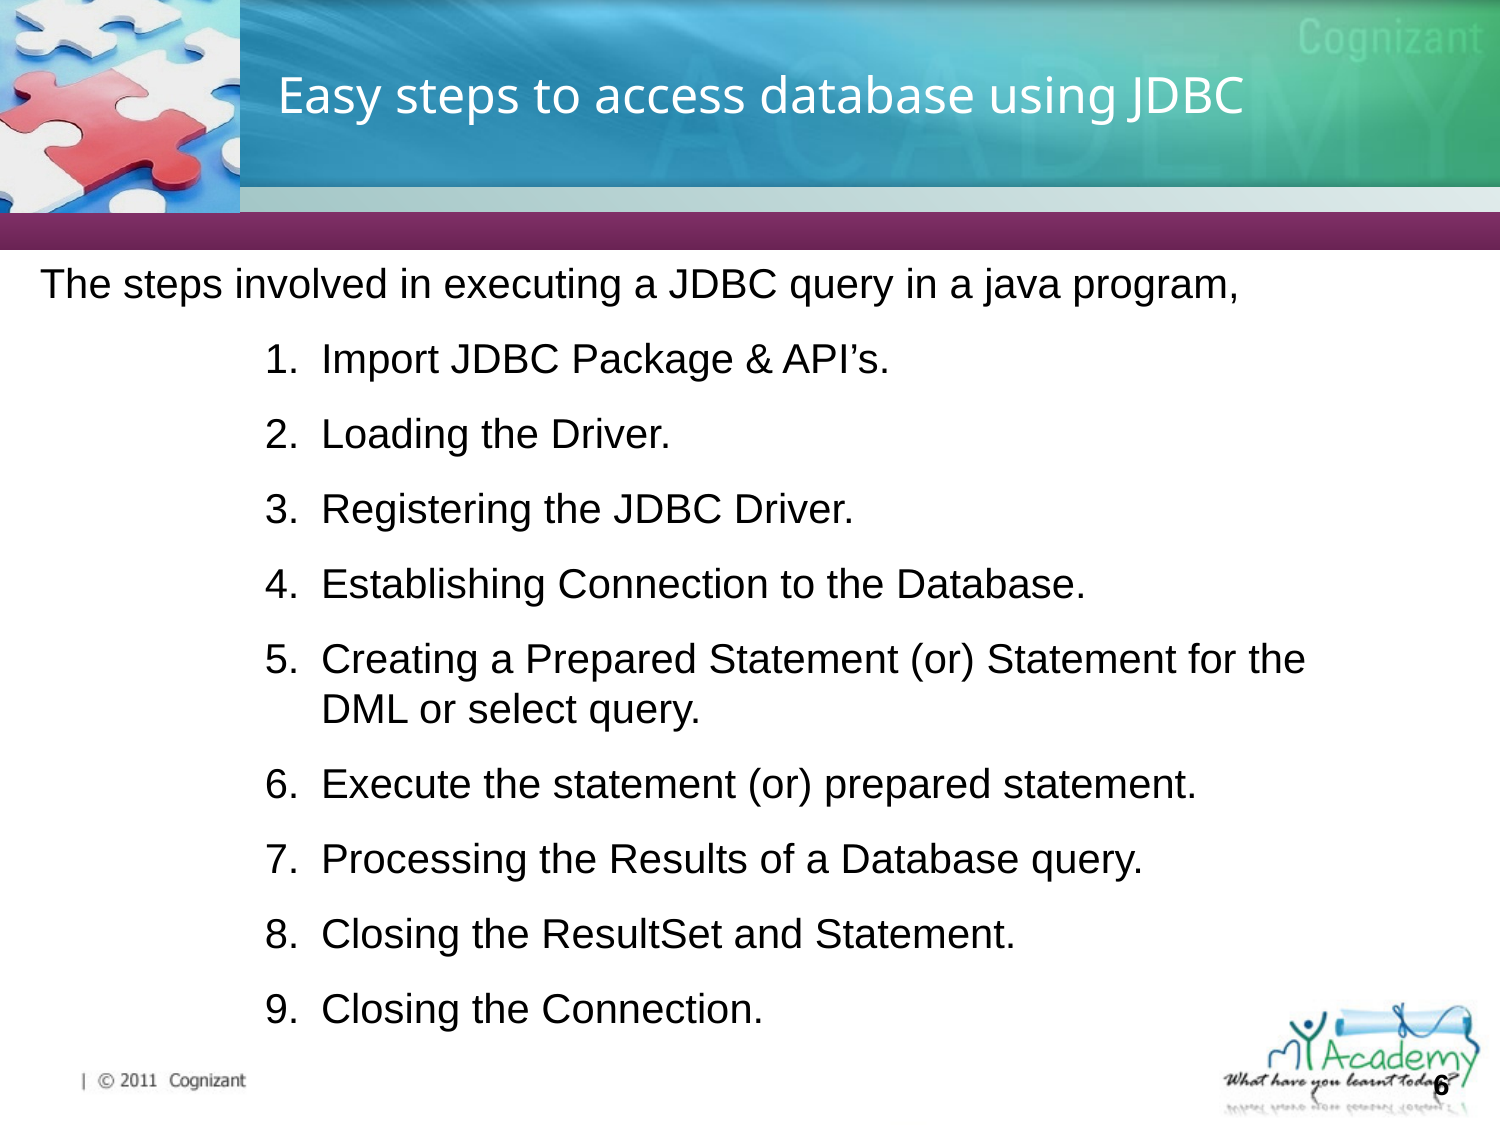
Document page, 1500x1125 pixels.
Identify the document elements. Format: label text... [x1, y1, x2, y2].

picture [0, 250, 1500, 1125]
title Easy steps to access database using JDBC [262, 0, 1500, 188]
picture [0, 0, 262, 213]
slide_number 6 [1418, 1059, 1492, 1112]
text_box The steps involved in executing a JDBC query in a java program, Import JDBC Package & API’s. Loading the Driver. Registering the JDBC Driver. Establishing Connection to the Database. Creating a Prepared Statement (or) Statement for the DML or select query. Execute the statement (or) prepared statement. Processing the Results of a Database query. Closing the ResultSet and Statement. Closing the Connection. [24, 249, 1413, 1115]
